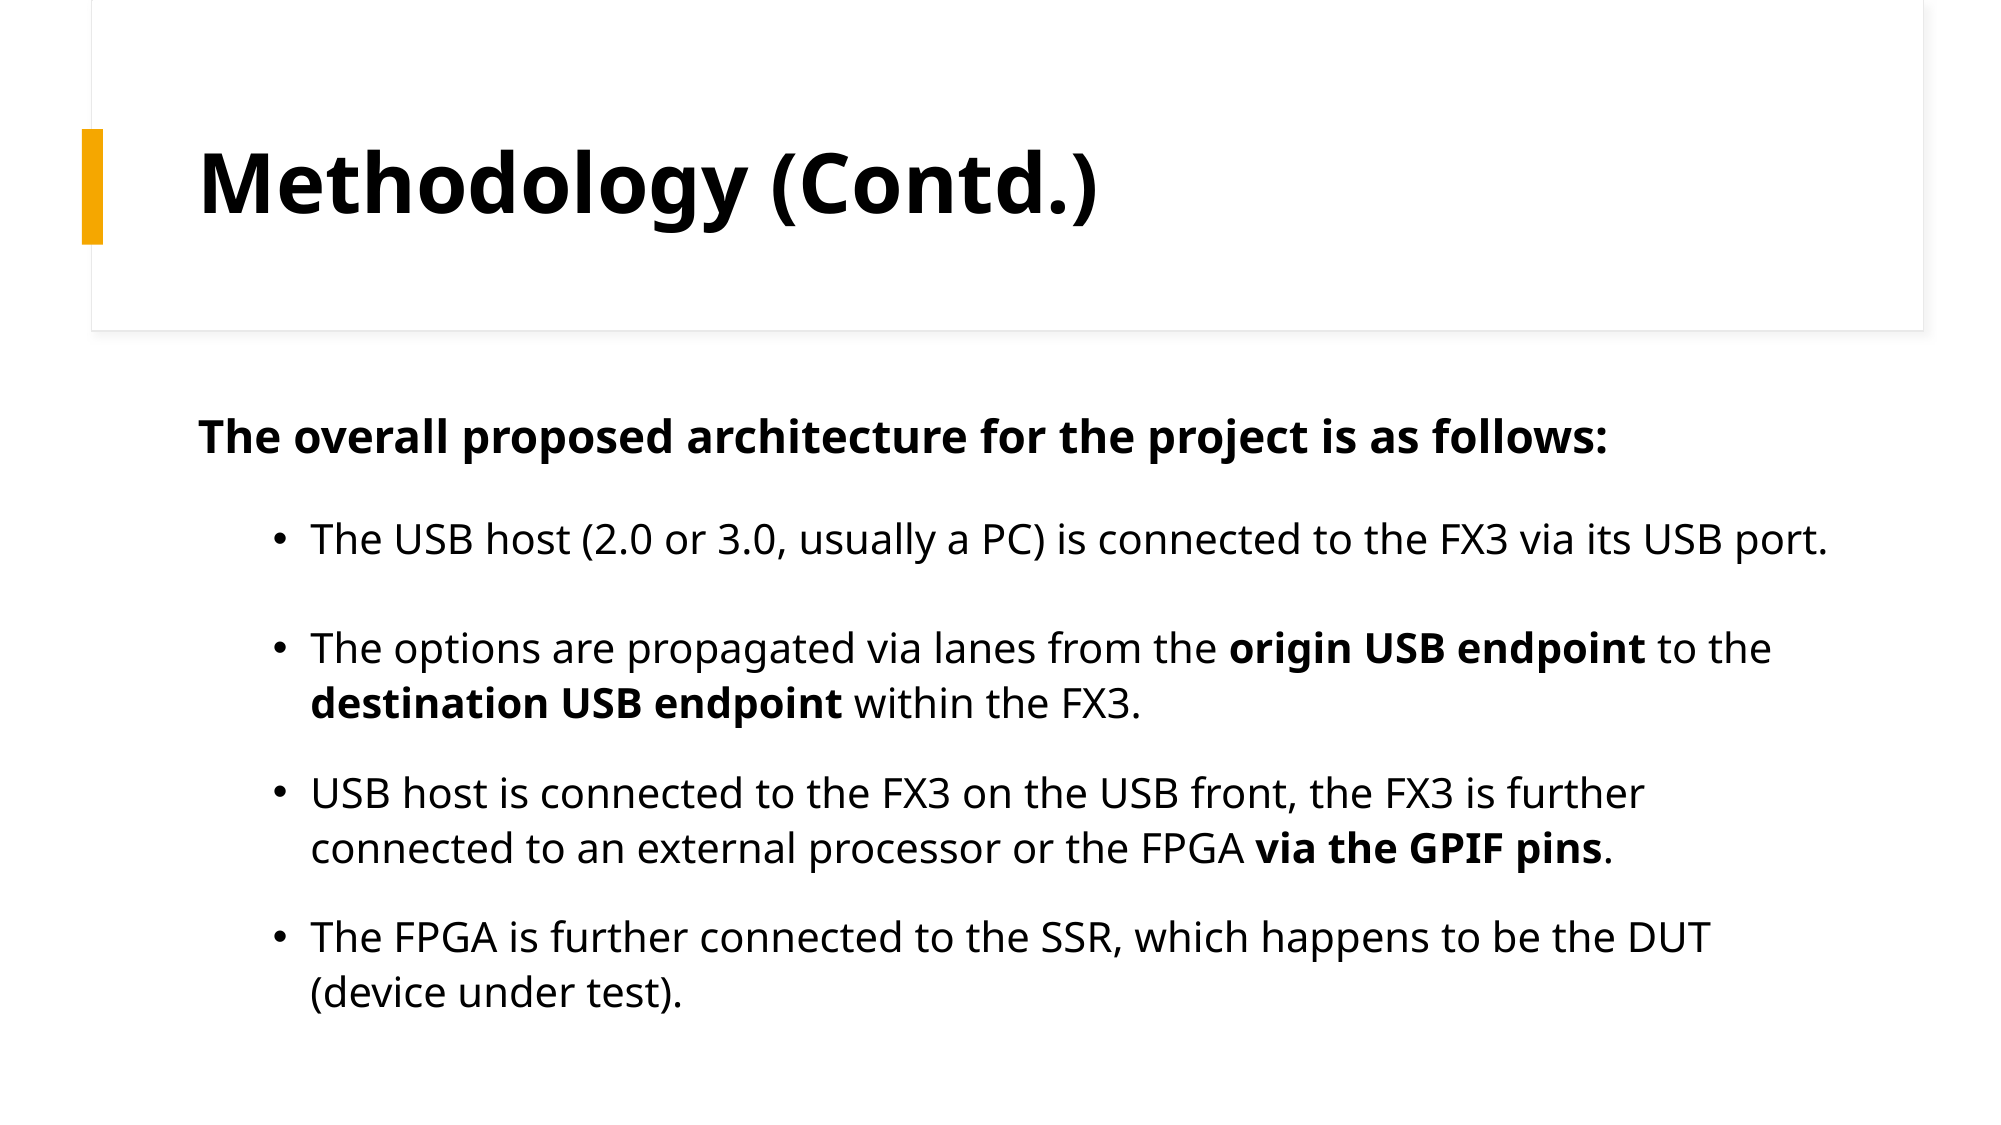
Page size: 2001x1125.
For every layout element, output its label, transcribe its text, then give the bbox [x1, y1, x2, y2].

list The overall proposed architecture for the project is as follows: The USB host (2.0 or 3.0, usually a PC) is connected to the FX3 via its USB port. The options are propagated via lanes from the origin USB endpoint to the destination USB endpoint within the FX3. USB host is connected to the FX3 on the USB front, the FX3 is further connected to an external processor or the FPGA via the GPIF pins. The FPGA is further connected to the SSR, which happens to be the DUT (device under test). [183, 394, 1851, 1058]
title Methodology (Contd.) [183, 90, 1851, 284]
